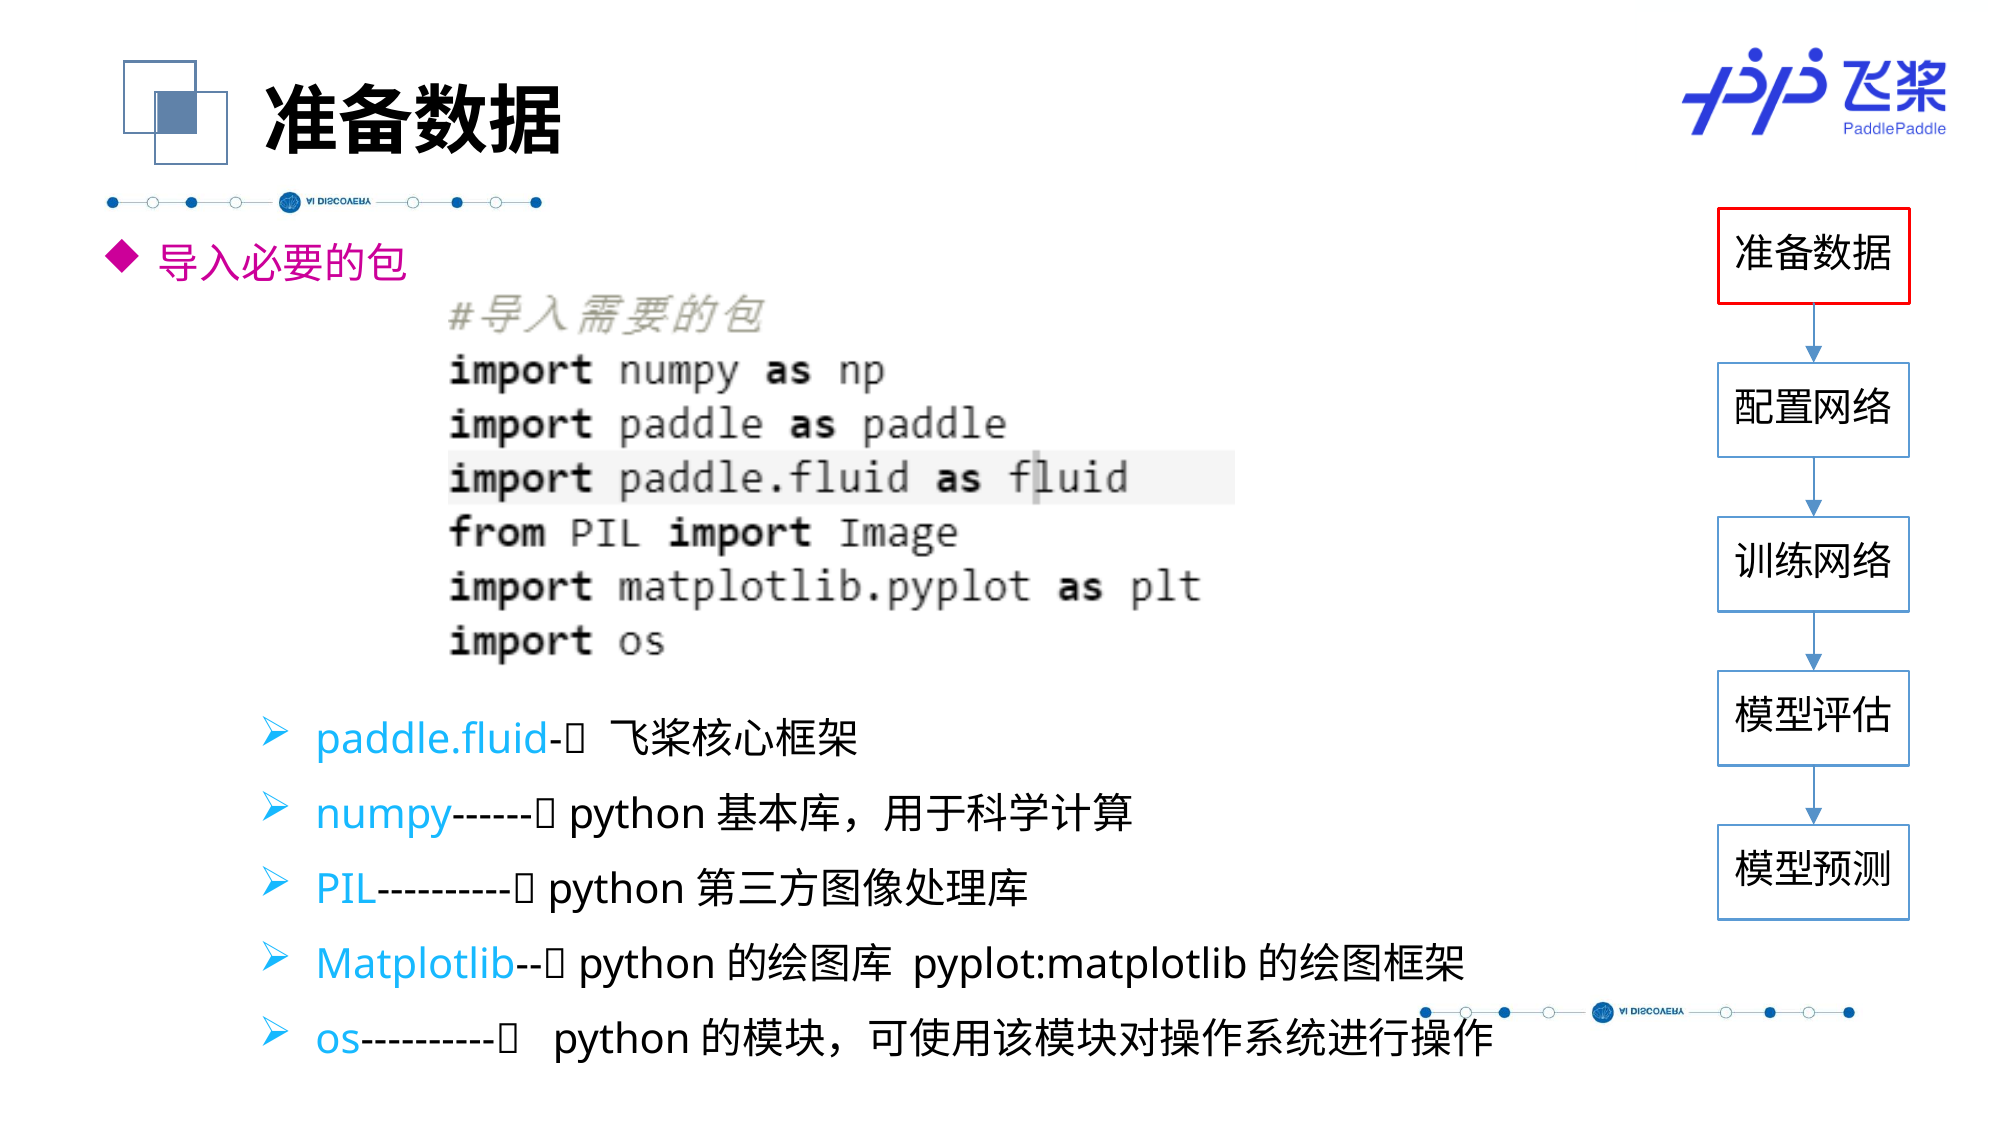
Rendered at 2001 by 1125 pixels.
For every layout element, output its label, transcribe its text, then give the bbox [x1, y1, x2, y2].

picture [448, 286, 1235, 680]
text_box 准备数据 [248, 65, 872, 171]
text_box paddle.fluid- 飞桨核心框架 numpy------ python基本库，用于科学计算 PIL---------- python第三方图像处理库 Matplotlib-- python的绘图库 pyplot:matplotlib的绘图框架 os---------- python的模块，可使用该模块对操作系统进行操作 [169, 679, 1628, 1069]
picture [1628, 990, 1863, 1039]
picture [1712, 204, 1913, 921]
picture [95, 180, 550, 204]
text_box 导入必要的包 [86, 204, 1336, 294]
picture [1635, 0, 1988, 173]
